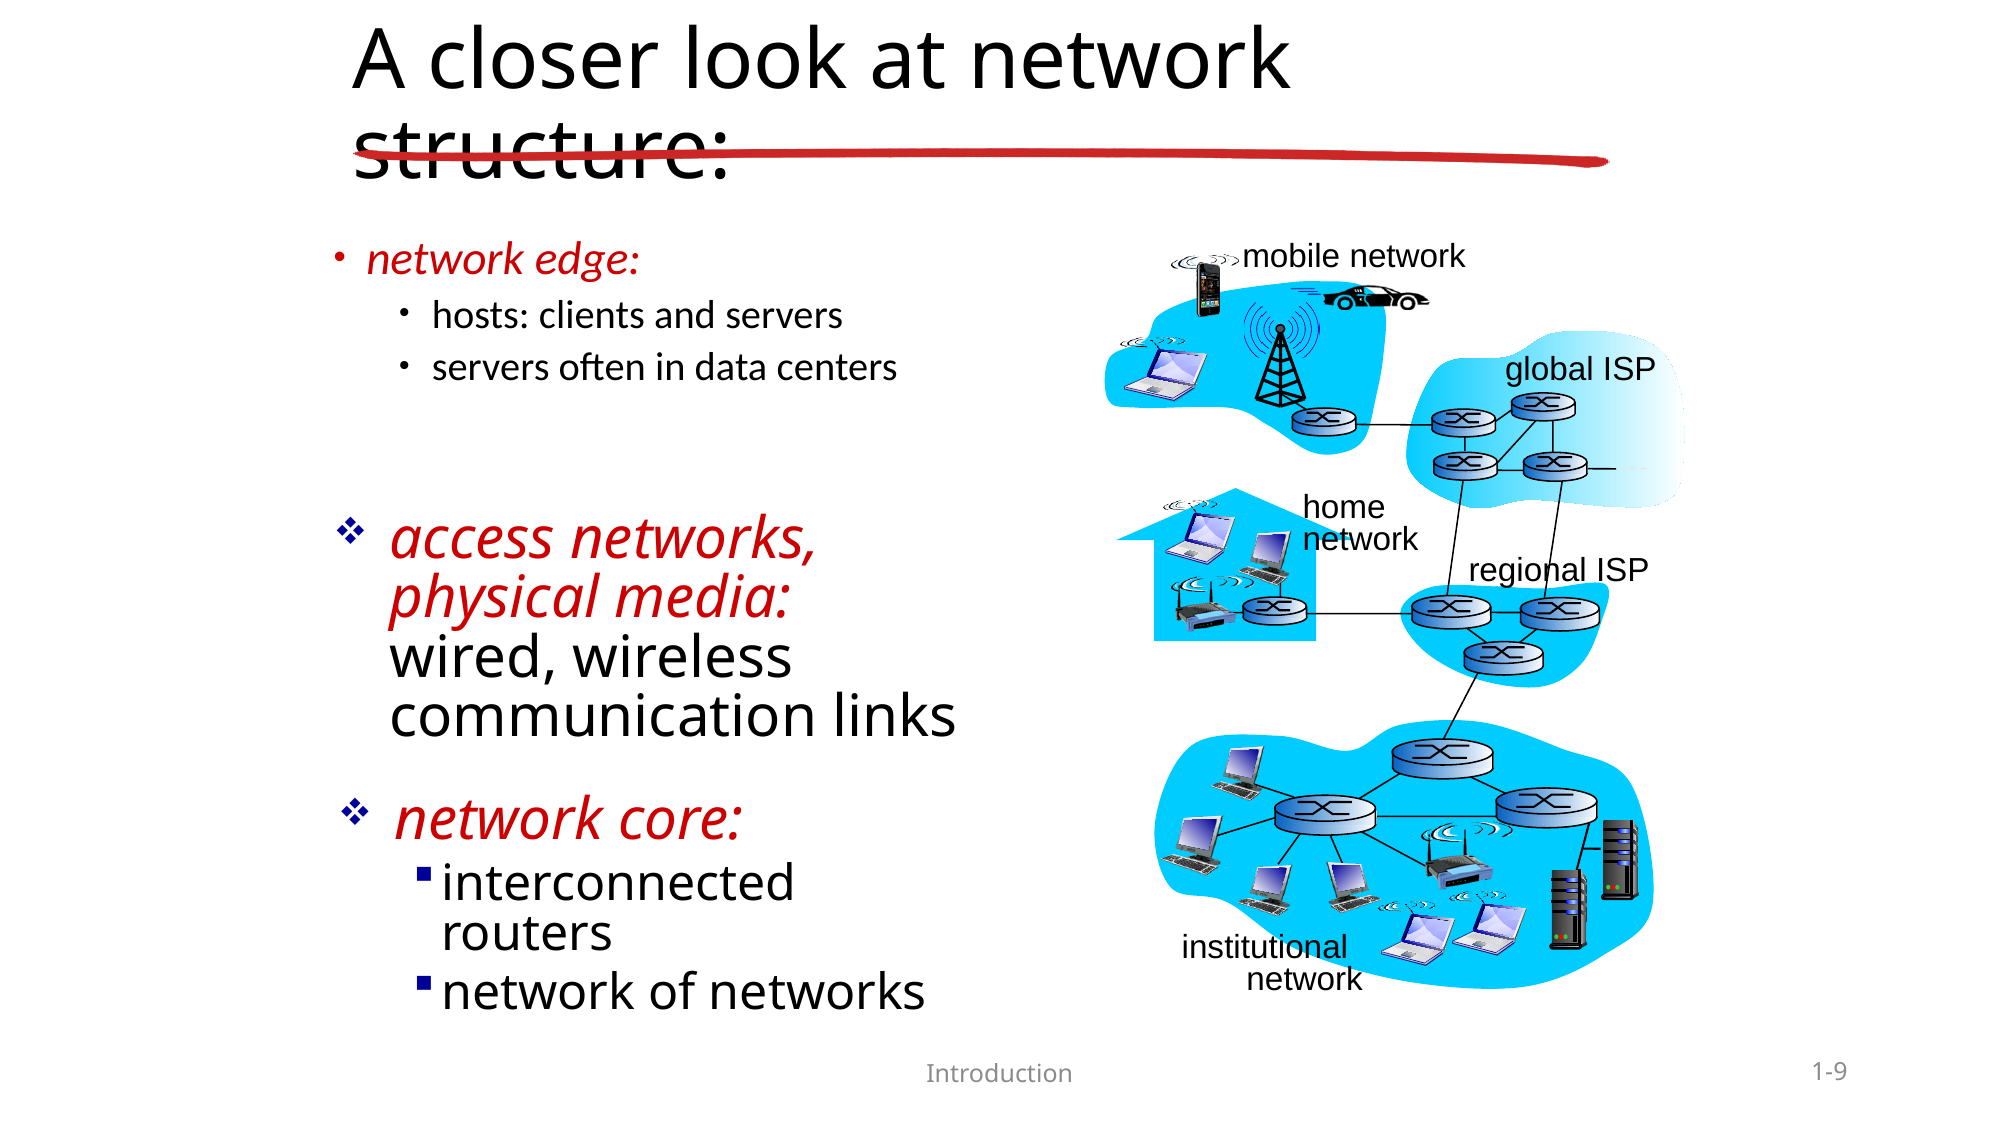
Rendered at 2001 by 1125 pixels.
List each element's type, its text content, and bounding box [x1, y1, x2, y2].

list network edge: hosts: clients and servers servers often in data centers [318, 226, 1009, 399]
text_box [1103, 226, 1686, 1006]
title A closer look at network structure: [337, 33, 1613, 180]
text_box access networks, physical media: wired, wireless communication links [318, 503, 980, 736]
slide_number 1-9 [1412, 1042, 1863, 1103]
text_box network core: interconnected routers network of networks [323, 784, 949, 1018]
footer Introduction [662, 1042, 1338, 1103]
picture [348, 143, 1624, 173]
